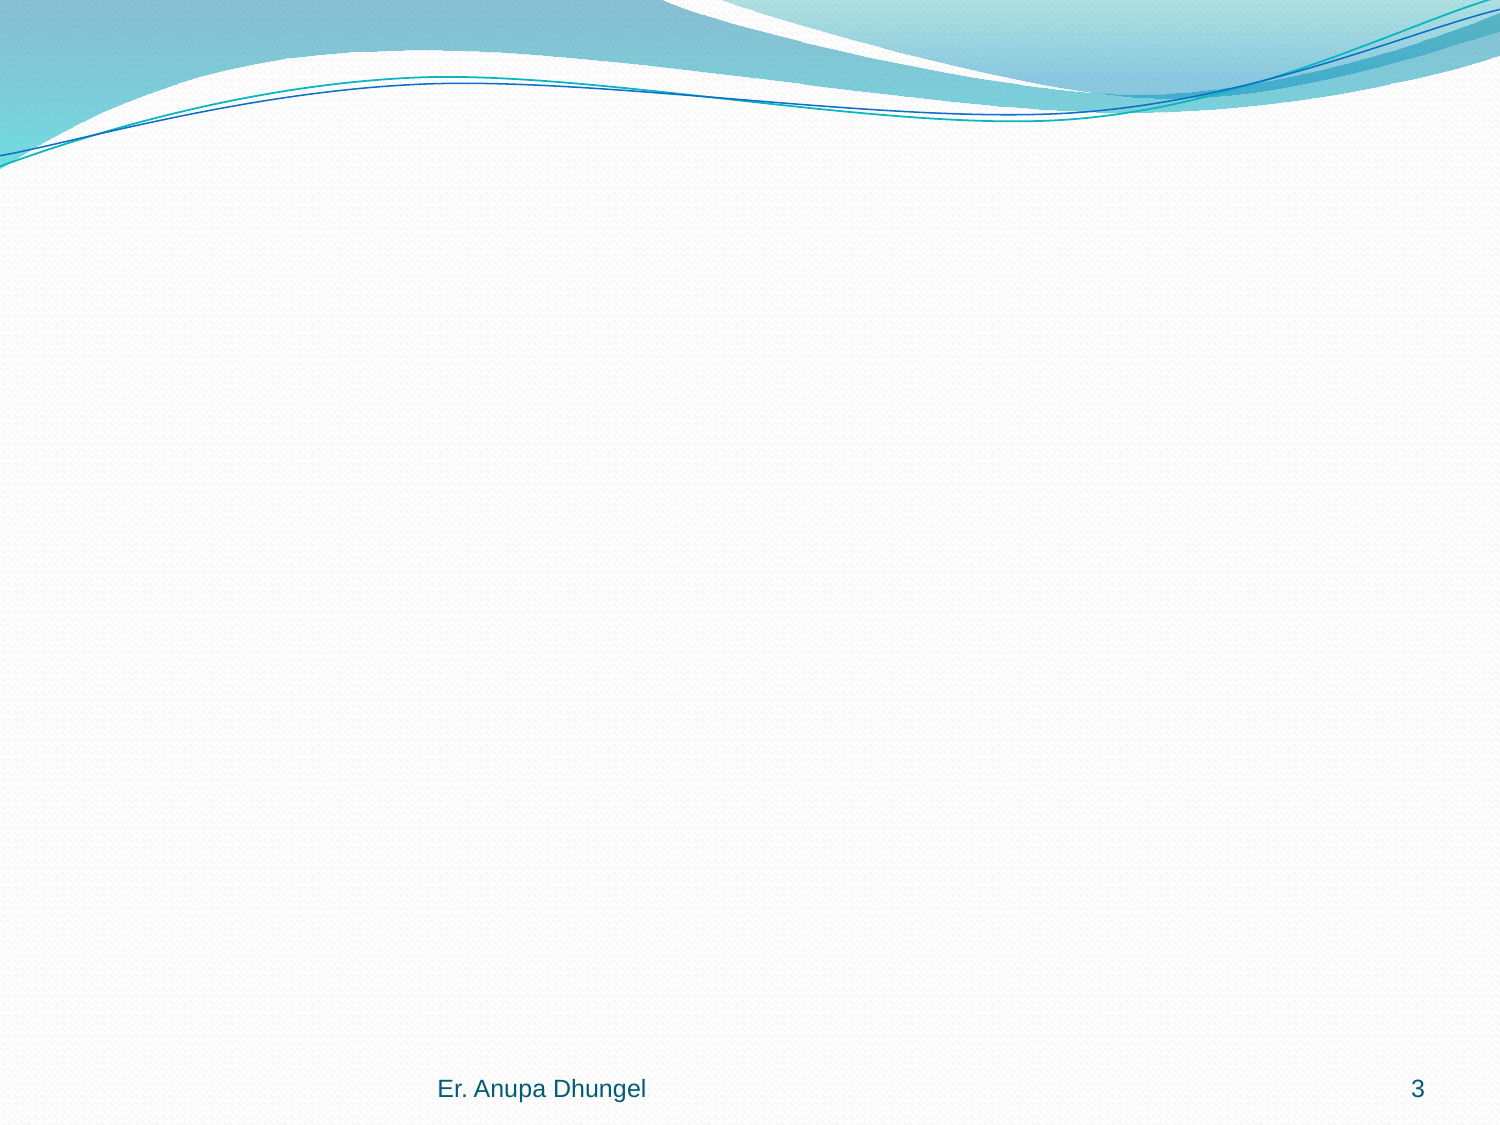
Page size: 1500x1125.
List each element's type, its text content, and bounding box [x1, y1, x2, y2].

footer Er. Anupa Dhungel [437, 1042, 988, 1103]
slide_number 3 [1299, 1042, 1425, 1103]
